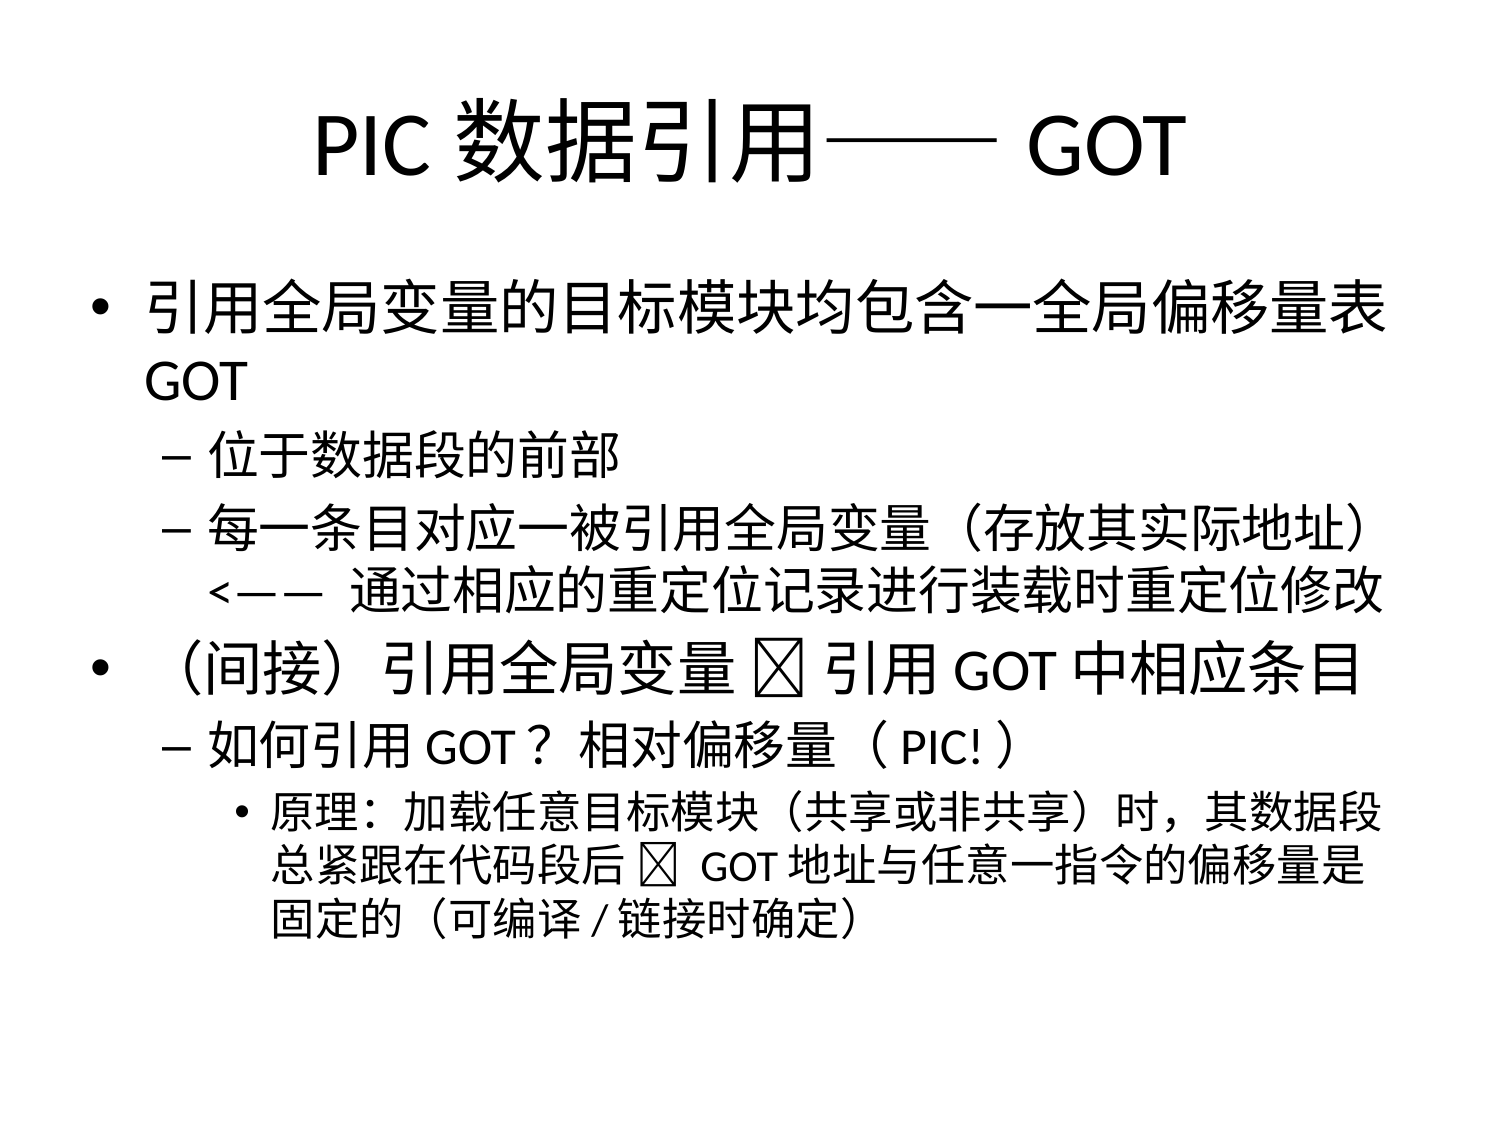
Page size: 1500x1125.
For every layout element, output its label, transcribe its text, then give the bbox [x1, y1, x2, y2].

list 引用全局变量的目标模块均包含一全局偏移量表GOT 位于数据段的前部 每一条目对应一被引用全局变量（存放其实际地址）<—— 通过相应的重定位记录进行装载时重定位修改 （间接）引用全局变量  引用GOT中相应条目 如何引用GOT？相对偏移量（PIC!） 原理：加载任意目标模块（共享或非共享）时，其数据段总紧跟在代码段后  GOT地址与任意一指令的偏移量是固定的（可编译/链接时确定） [75, 262, 1425, 1005]
title PIC数据引用——GOT [75, 45, 1425, 233]
